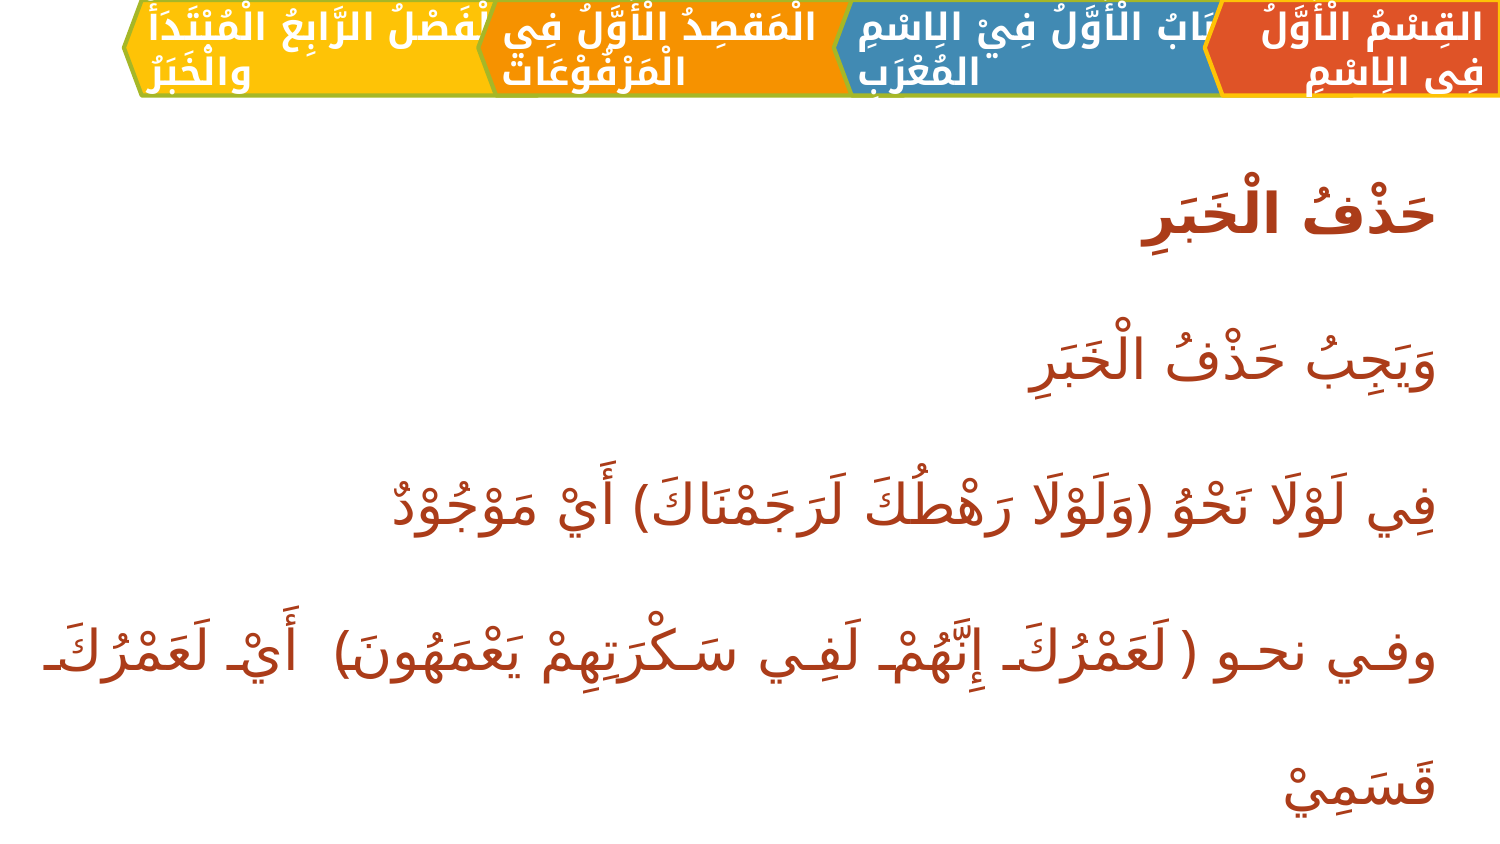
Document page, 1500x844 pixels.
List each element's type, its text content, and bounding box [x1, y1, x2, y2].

text_box القِسْمُ الْأَوَّلُ فِي الِاسْمِ [1202, 0, 1500, 98]
text_box الْمَقصِدُ الْأَوَّلُ فِي الْمَرْفُوْعَات [476, 0, 850, 98]
list حَذْفُ الْخَبَرِ وَيَجِبُ حَذْفُ الْخَبَرِ فِي لَوْلَا نَحْوُ ﴿وَلَوْلَا رَهْطُكَ لَرَجَمْنَاكَ﴾ أَيْ مَوْجُوْدٌ وفي نحو ﴿لَعَمْرُكَ إِنَّهُمْ لَفِي سَكْرَتِهِمْ يَعْمَهُونَ﴾ أَيْ لَعَمْرُكَ قَسَمِيْ [29, 102, 1471, 824]
text_box اَلبَابُ الْأَوَّلُ فِيْ الِاسْمِ المُعْرَبِ [831, 0, 1221, 98]
text_box اَلْفَصْلُ الرَّابِعُ الْمُبْتَدَأُ والْخَبَرُ [121, 0, 495, 98]
